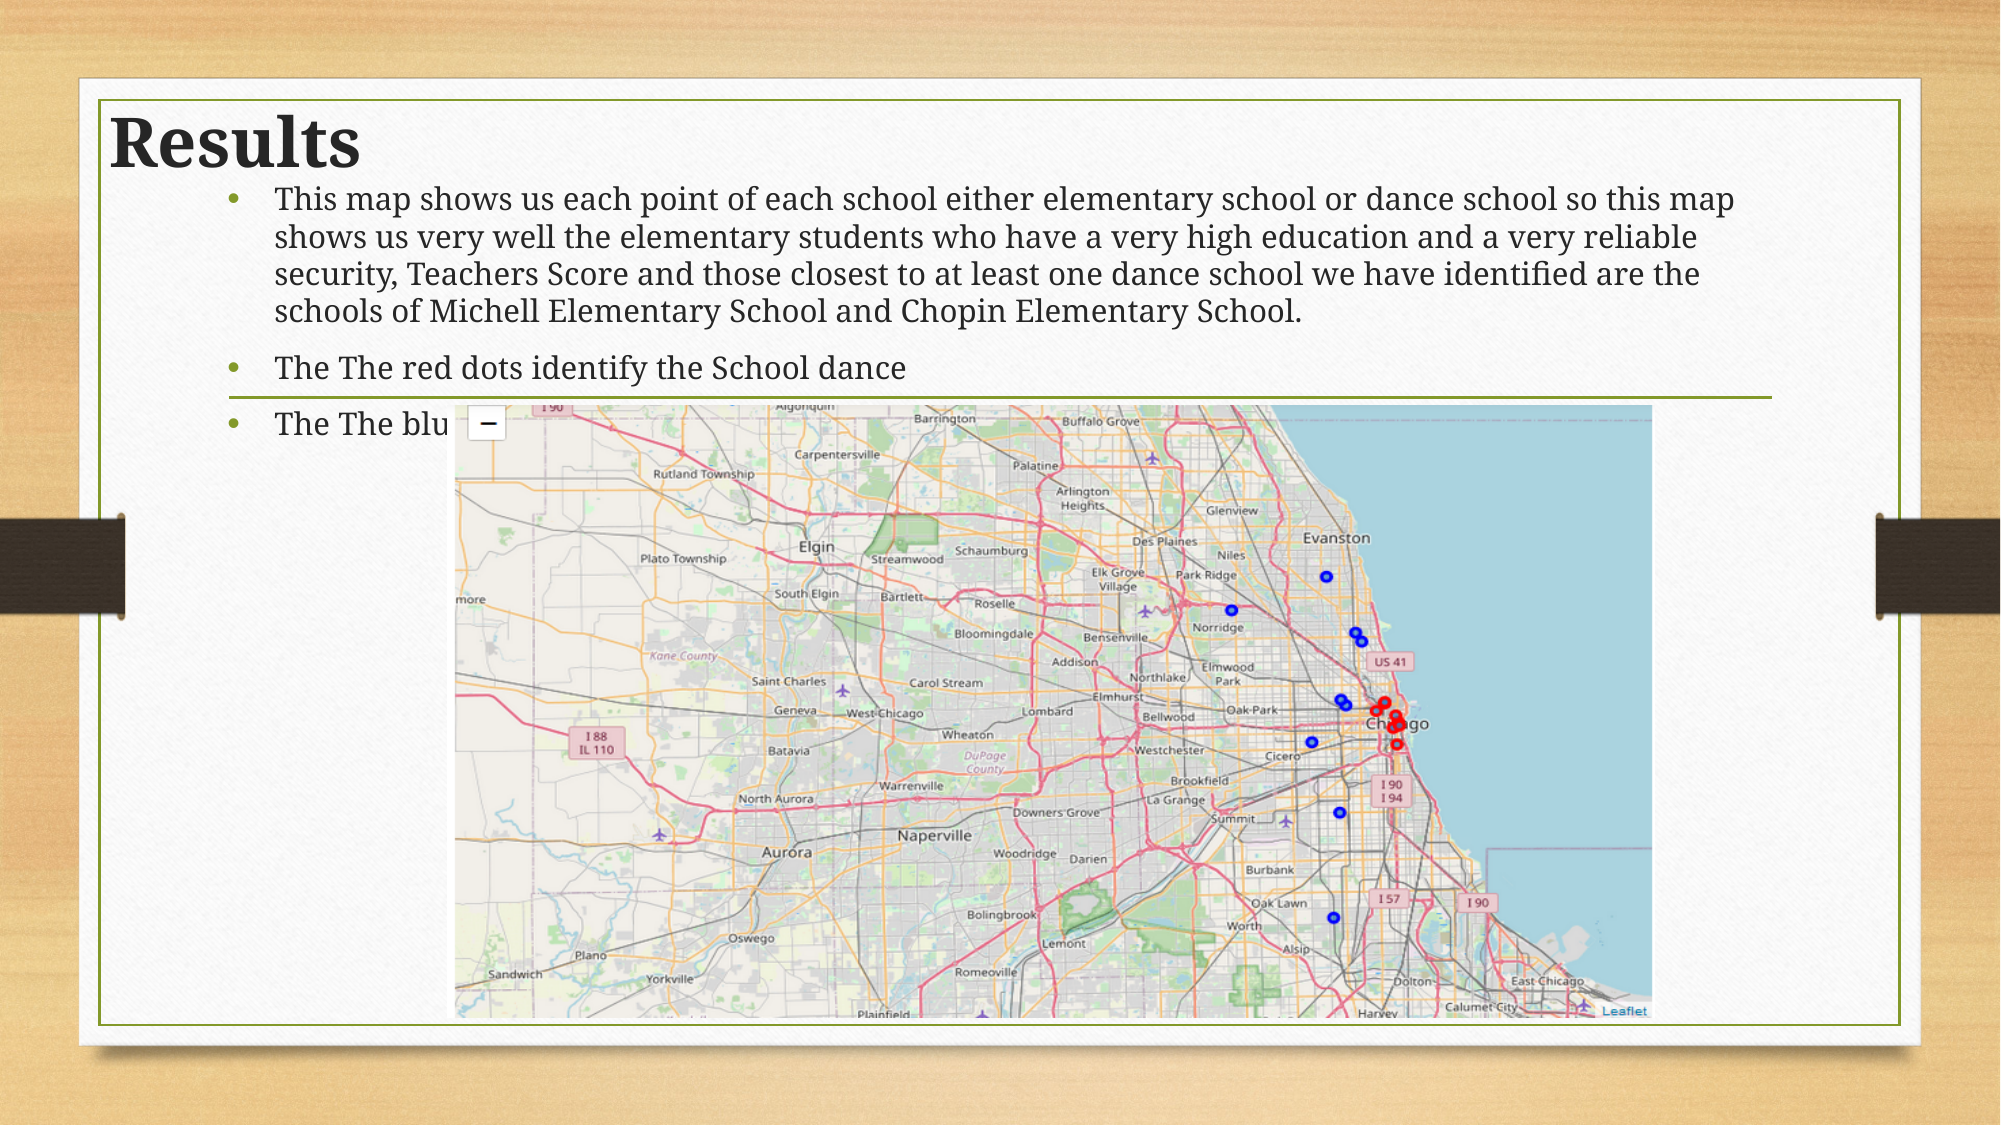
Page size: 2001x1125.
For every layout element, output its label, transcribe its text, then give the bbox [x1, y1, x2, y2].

picture [0, 0, 2001, 1125]
title Results [94, 90, 1670, 189]
list This map shows us each point of each school either elementary school or dance school so this map shows us very well the elementary students who have a very high education and a very reliable security, Teachers Score and those closest to at least one dance school we have identified are the schools of Michell Elementary School and Chopin Elementary School. The The red dots identify the School dance The The blue dots identify the School Elementary [212, 171, 1788, 425]
